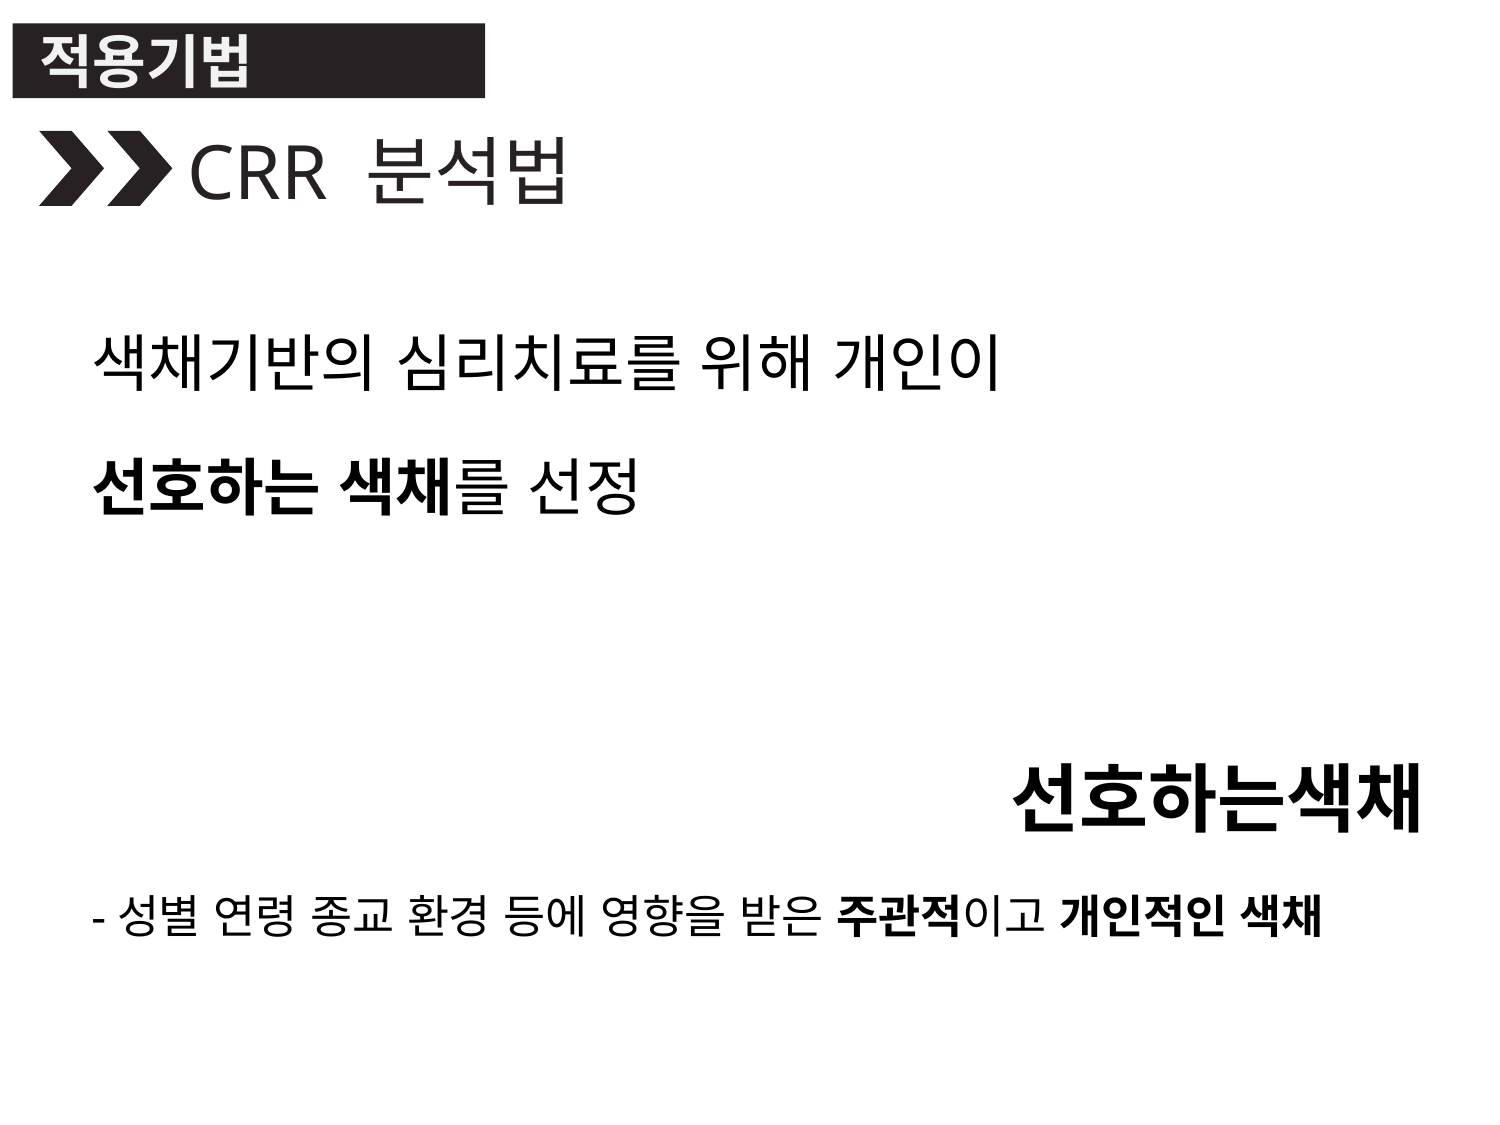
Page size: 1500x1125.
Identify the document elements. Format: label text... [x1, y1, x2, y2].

text_box [474, 23, 486, 99]
text_box CRR 분석법 [172, 116, 821, 168]
text_box [12, 23, 24, 99]
text_box 색채기반의 심리치료를 위해 개인이 선호하는 색채를 선정 선호하는색채 -성별 연령 종교 환경 등에 영향을 받은 주관적이고 개인적인 색채 [75, 297, 1440, 563]
text_box 적용기법 [24, 17, 474, 104]
text_box [39, 130, 105, 206]
text_box [107, 130, 173, 206]
